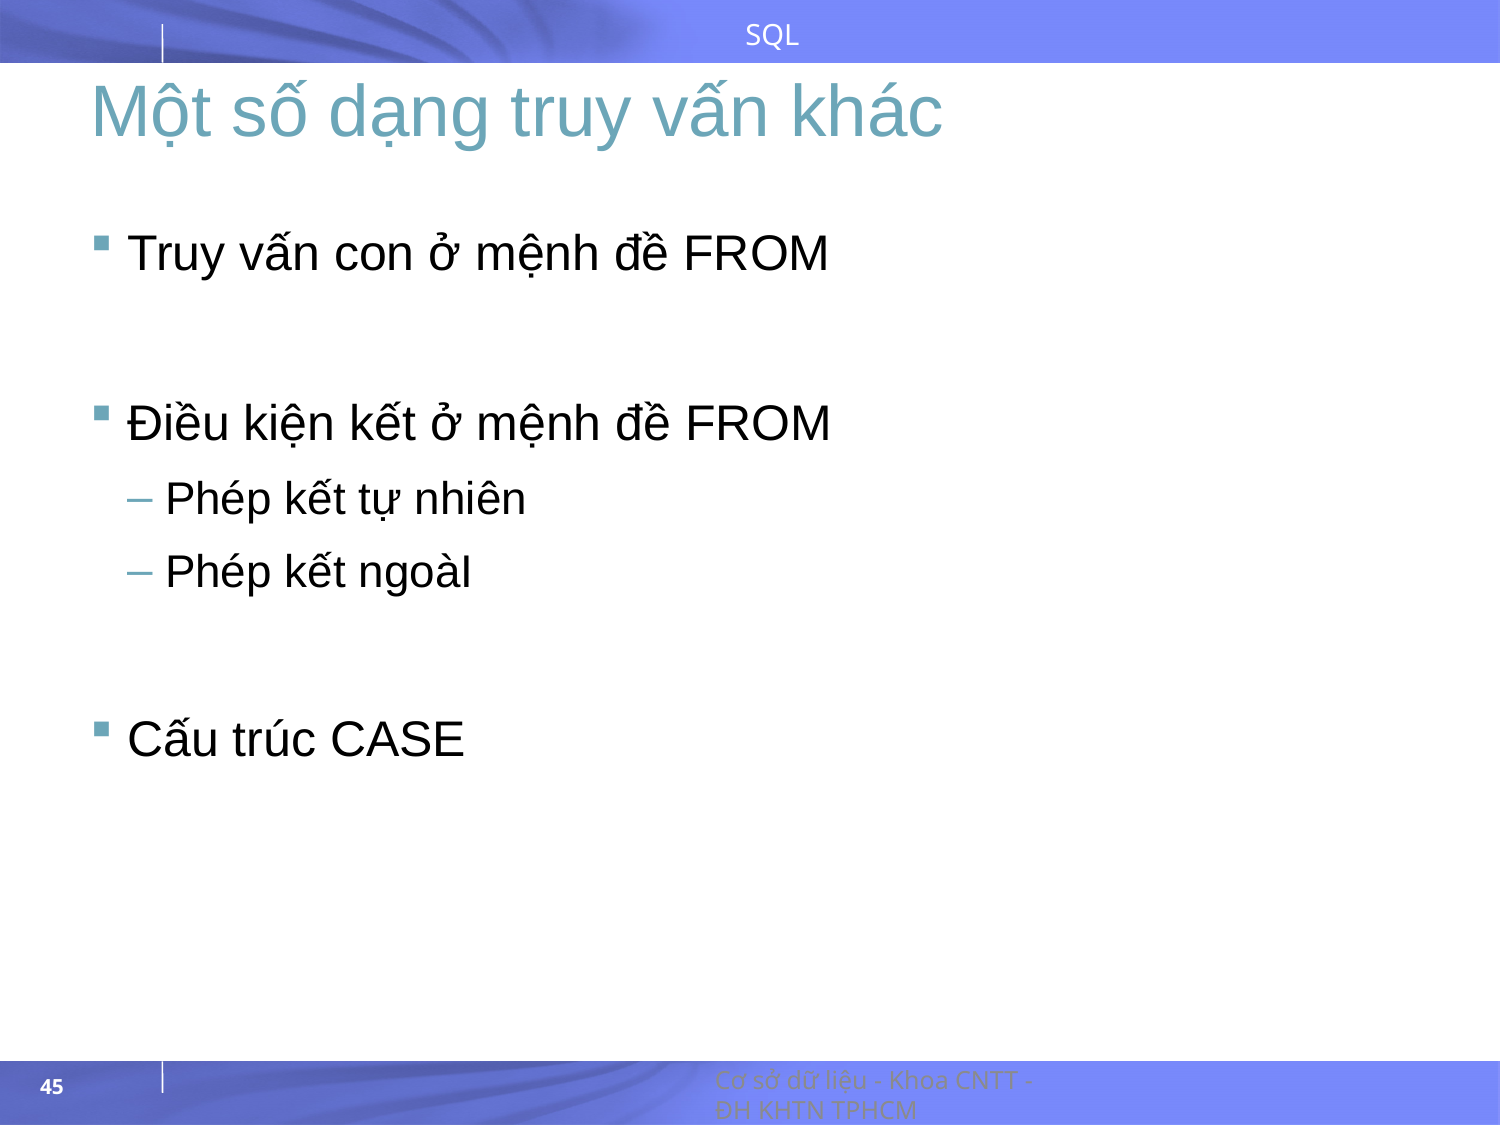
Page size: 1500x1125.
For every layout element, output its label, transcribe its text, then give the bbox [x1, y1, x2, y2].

slide_number Cơ sở dữ liệu - Khoa CNTT - ĐH KHTN TPHCM [699, 1065, 1050, 1125]
picture [0, 1061, 1500, 1125]
slide_number 45 [25, 1066, 191, 1120]
list Truy vấn con ở mệnh đề FROM Điều kiện kết ở mệnh đề FROM Phép kết tự nhiên Phép kết ngoàI Cấu trúc CASE [75, 212, 1425, 1038]
title Một số dạng truy vấn khác [75, 58, 1463, 160]
picture [0, 0, 1500, 63]
